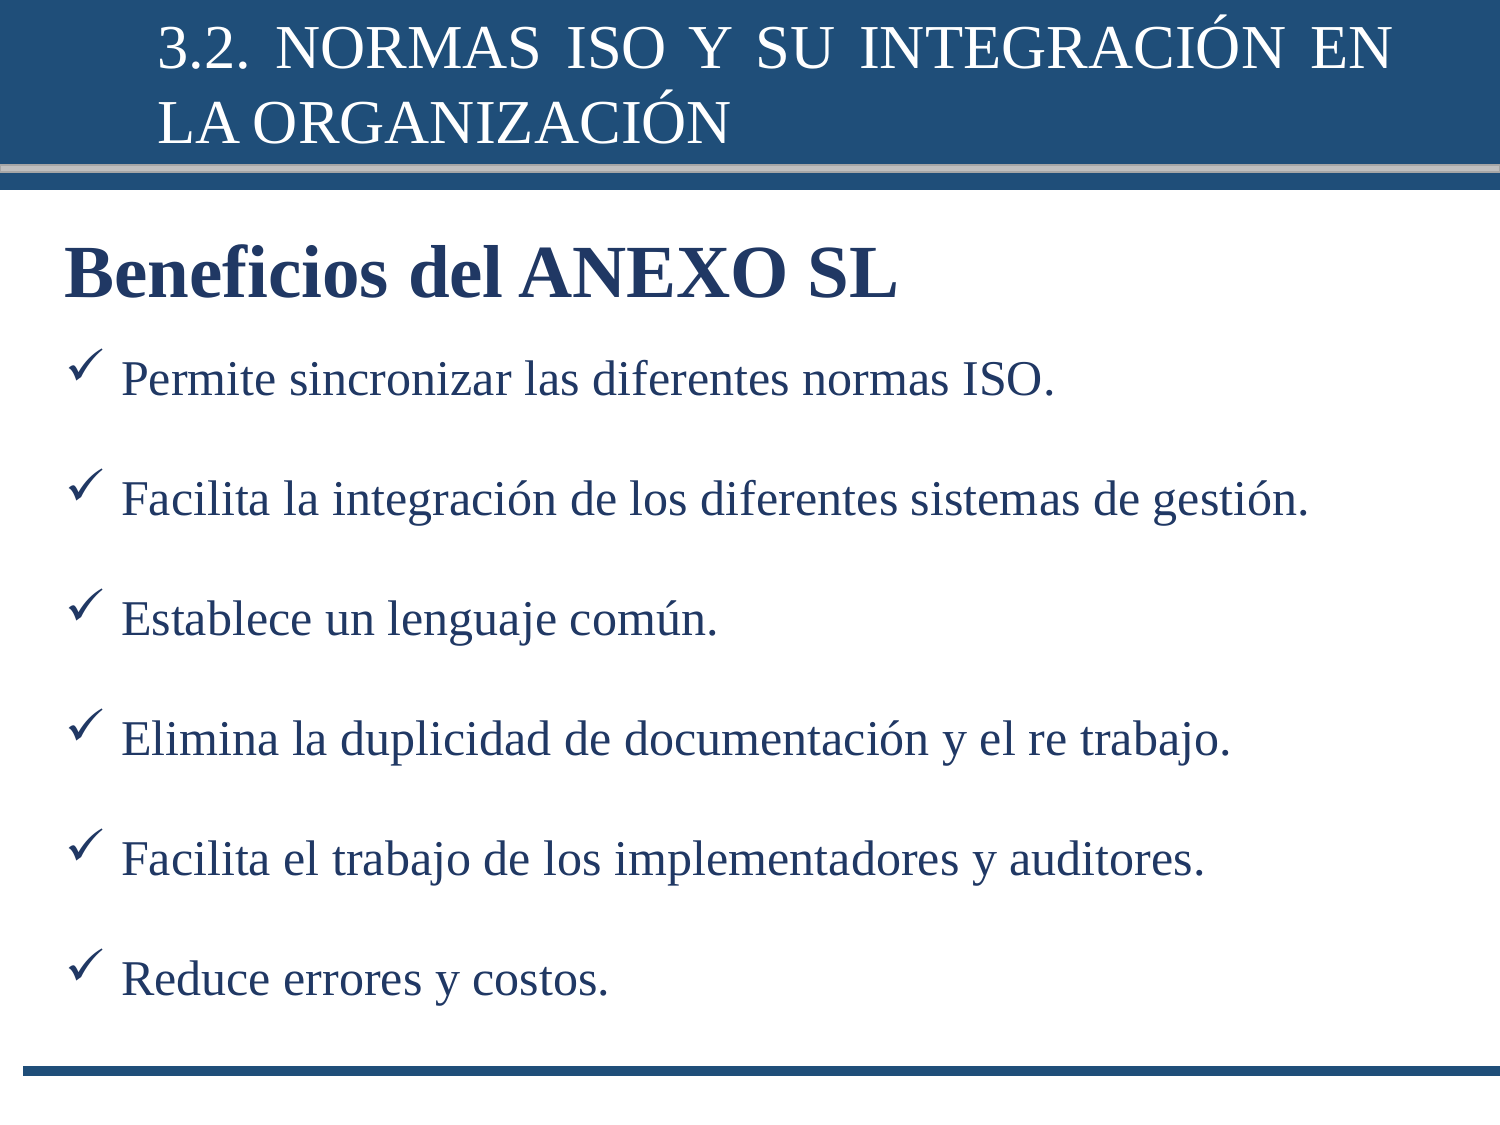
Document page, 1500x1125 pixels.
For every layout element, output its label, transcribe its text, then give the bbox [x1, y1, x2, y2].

text_box [23, 1066, 1500, 1076]
text_box Permite sincronizar las diferentes normas ISO. Facilita la integración de los diferentes sistemas de gestión. Establece un lenguaje común. Elimina la duplicidad de documentación y el re trabajo. Facilita el trabajo de los implementadores y auditores. Reduce errores y costos. [49, 338, 1448, 1013]
text_box [0, 173, 1500, 190]
text_box [0, 0, 1500, 164]
text_box Beneficios del ANEXO SL [50, 215, 941, 321]
text_box [0, 164, 1500, 173]
text_box 3.2. NORMAS ISO Y SU INTEGRACIÓN EN LA ORGANIZACIÓN [138, 0, 1415, 85]
